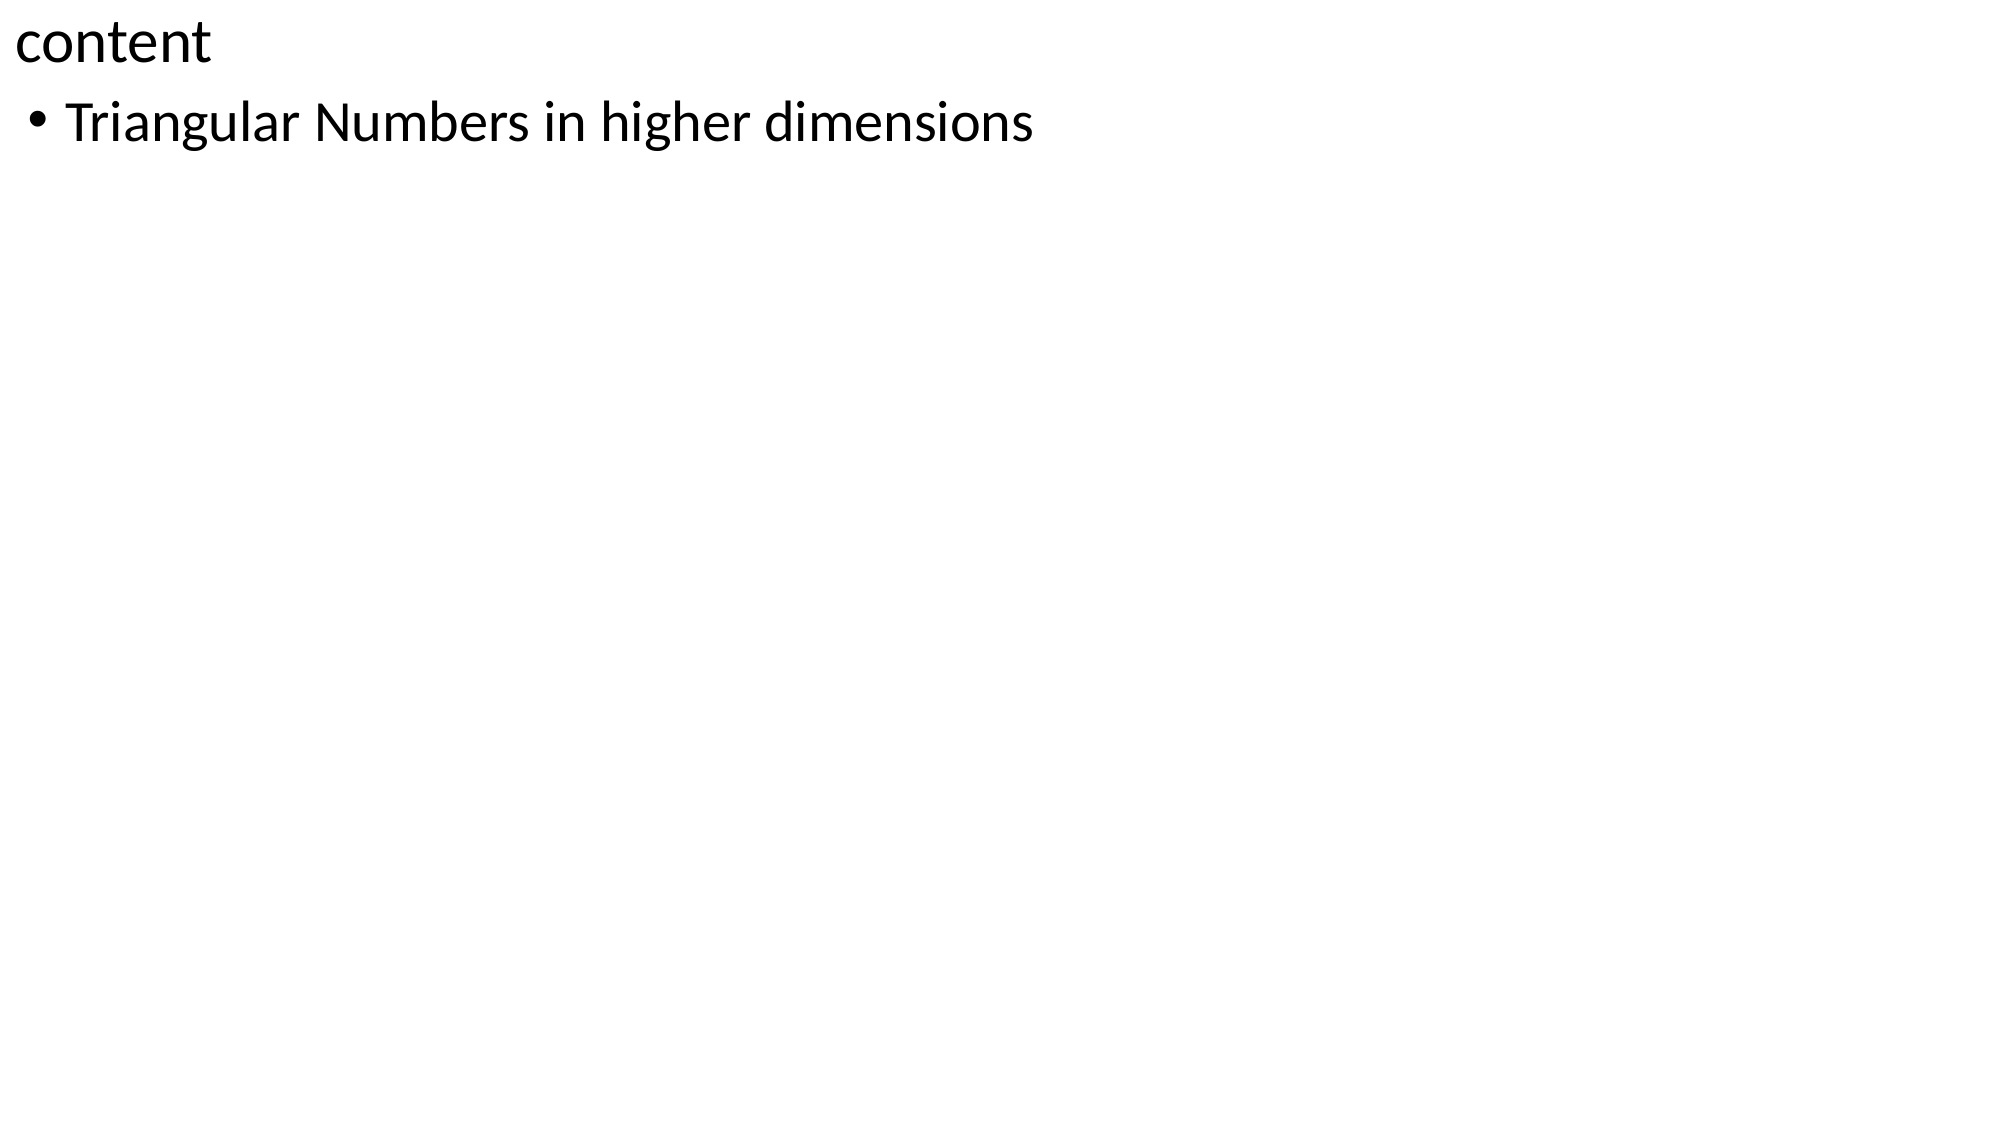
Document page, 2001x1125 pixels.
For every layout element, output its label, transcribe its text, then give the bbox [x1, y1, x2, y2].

title content [0, 0, 1841, 84]
